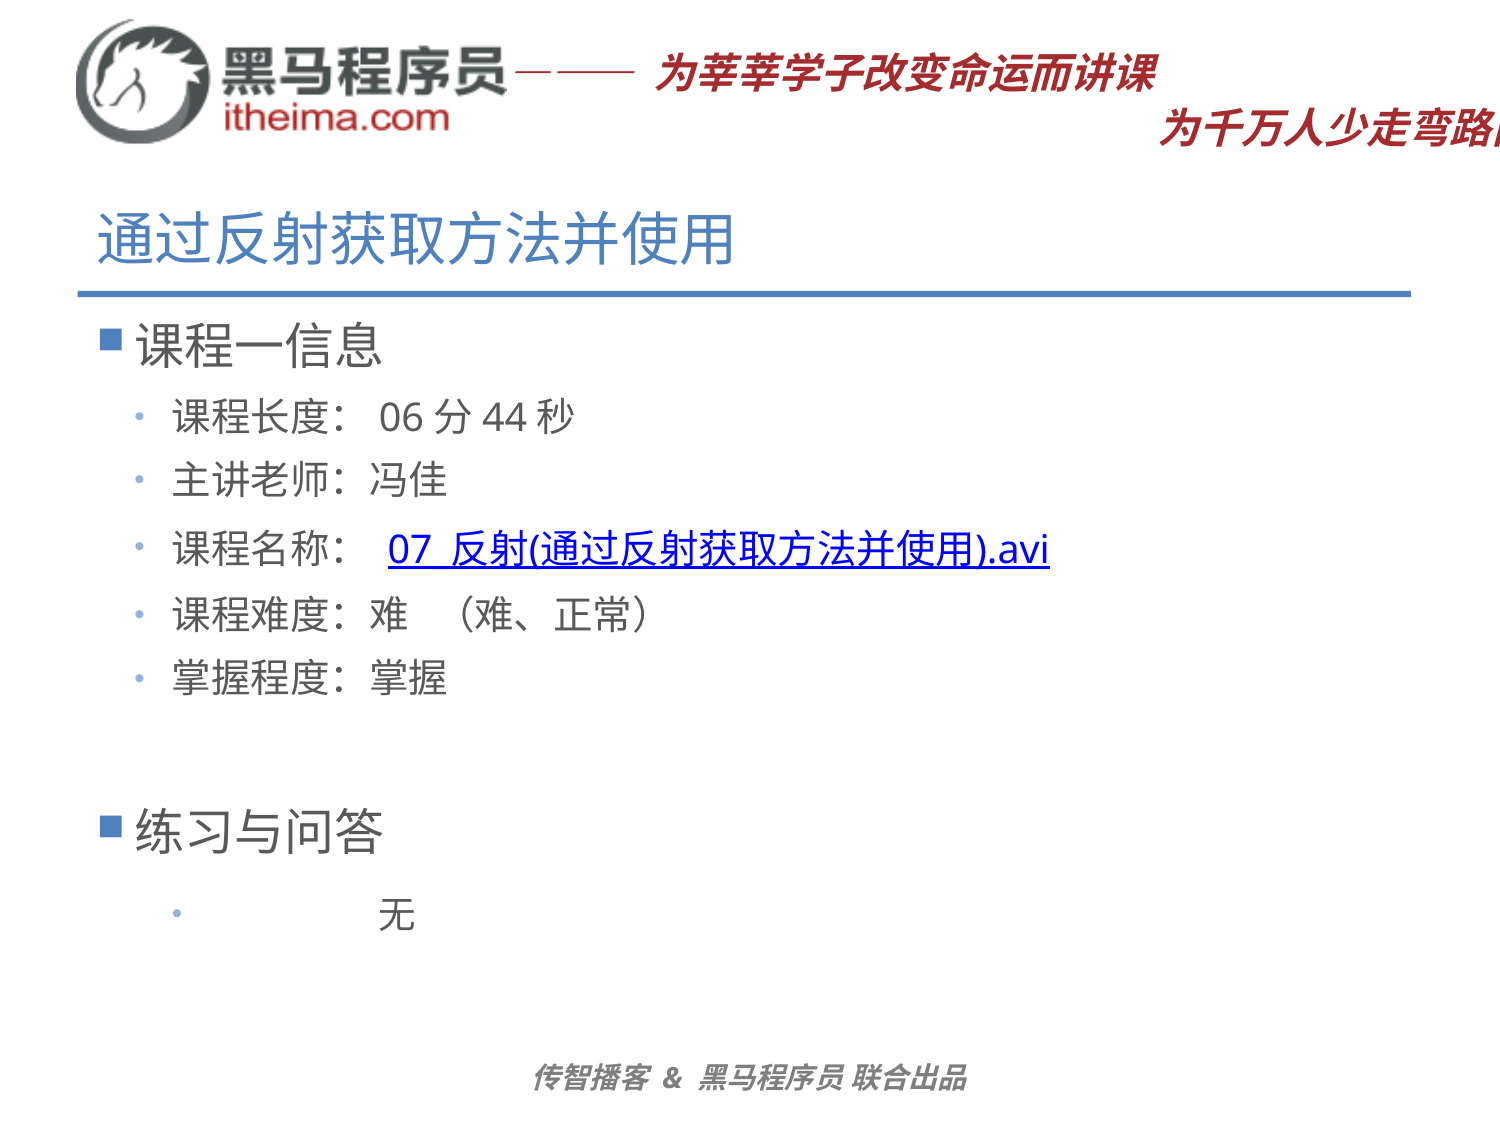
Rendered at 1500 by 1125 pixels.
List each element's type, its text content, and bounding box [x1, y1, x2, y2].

picture [76, 0, 507, 161]
list 课程一信息 课程长度：06分44秒 主讲老师：冯佳 课程名称： 07_反射(通过反射获取方法并使用).avi 课程难度：难 （难、正常） 掌握程度：掌握 练习与问答 无 [81, 313, 1416, 1049]
title 通过反射获取方法并使用 [81, 162, 1416, 280]
